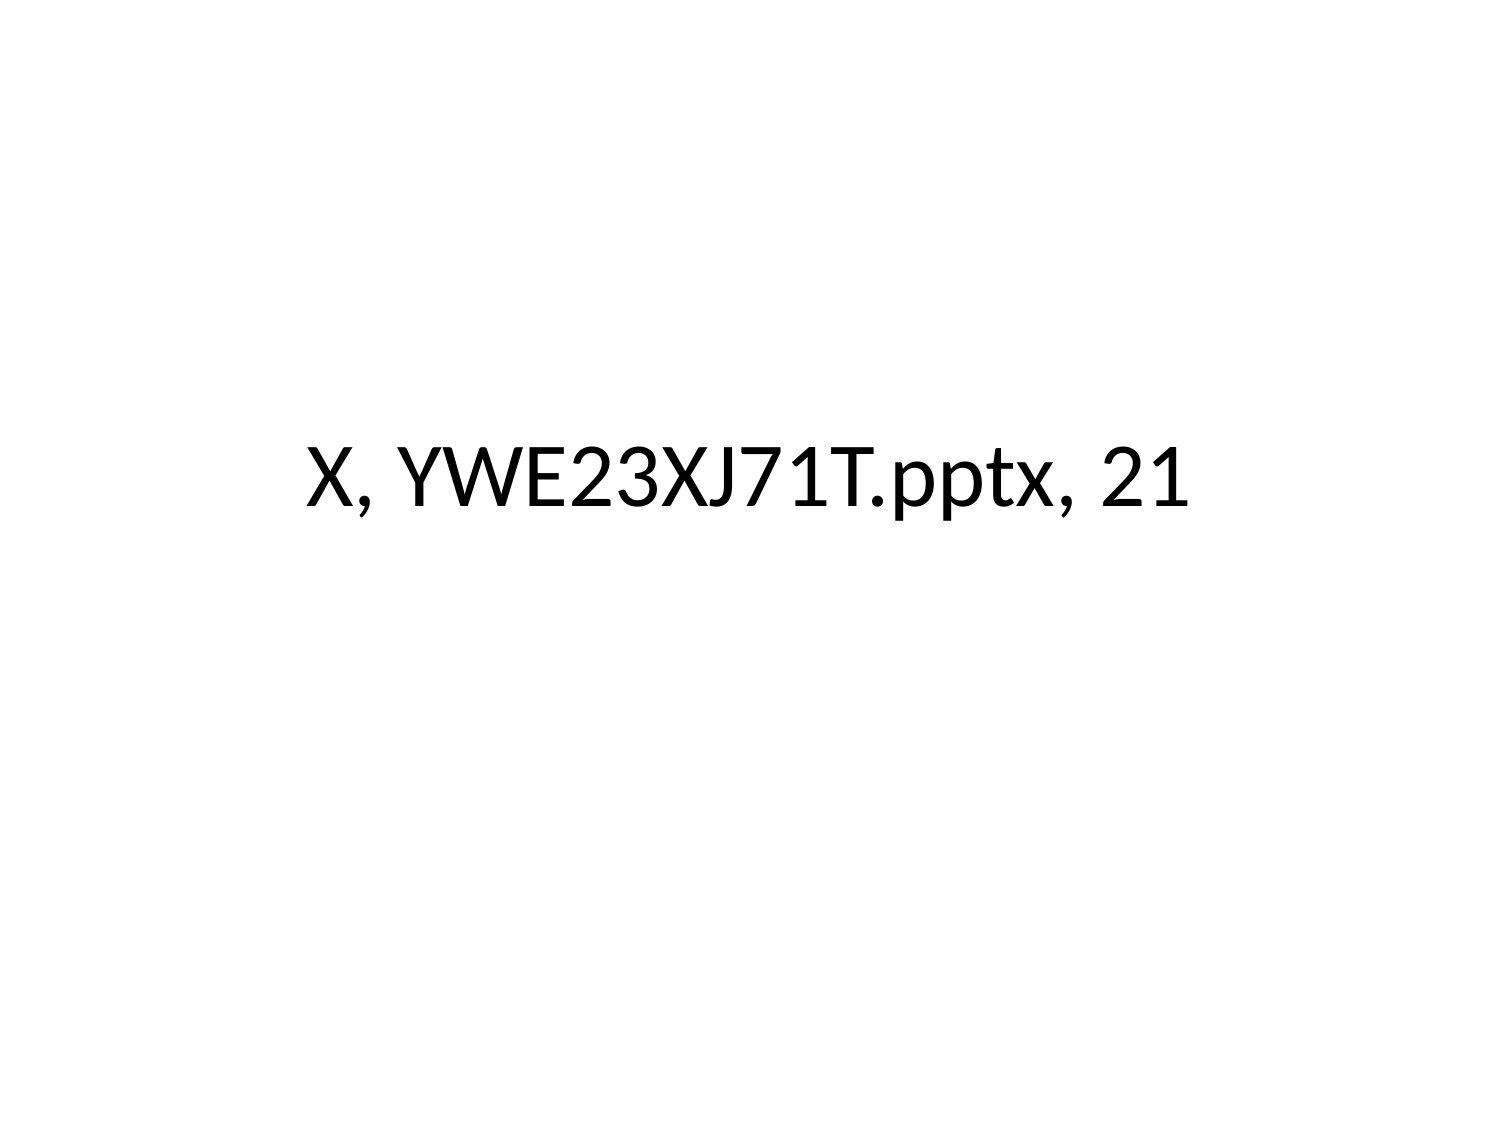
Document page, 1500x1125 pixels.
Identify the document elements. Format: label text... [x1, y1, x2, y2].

title X, YWE23XJ71T.pptx, 21 [112, 349, 1388, 591]
